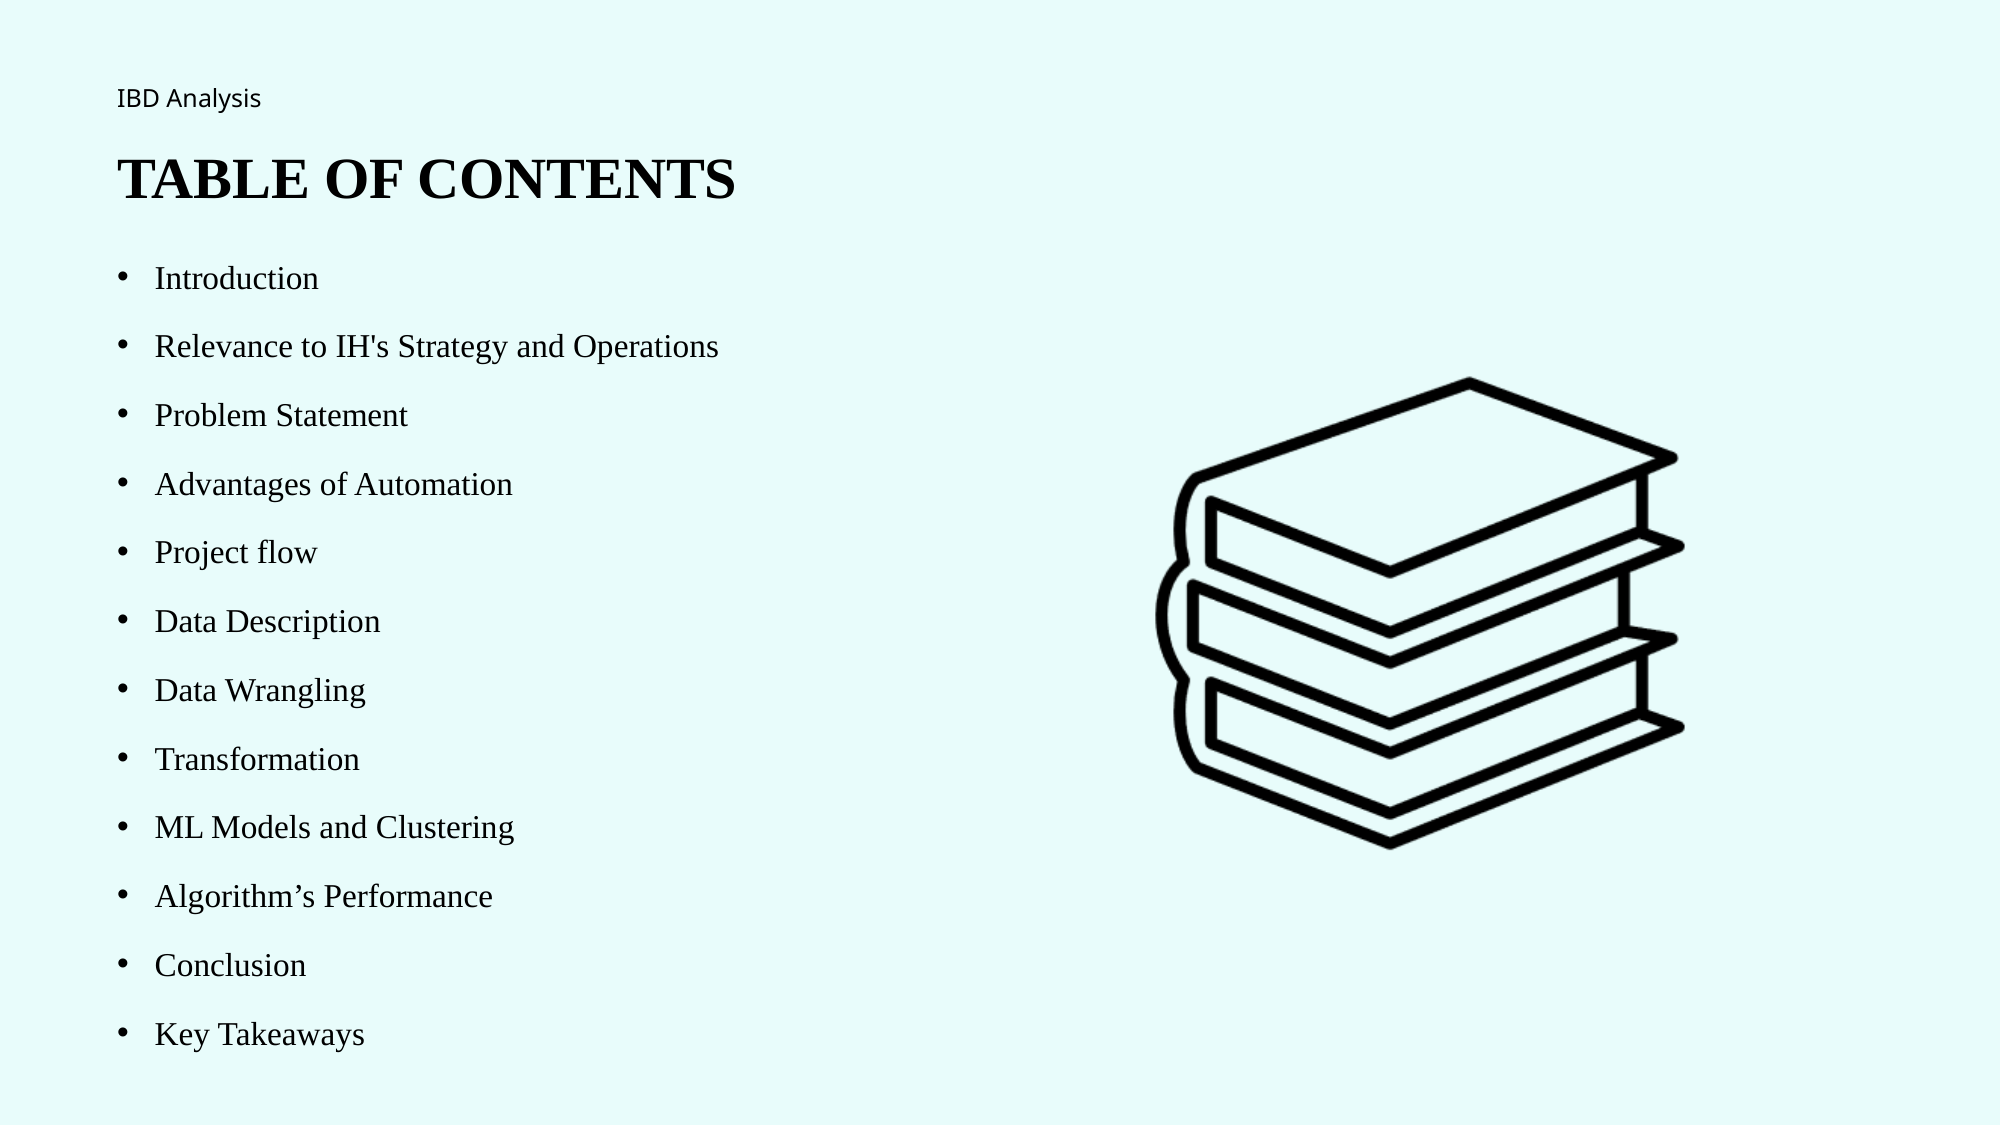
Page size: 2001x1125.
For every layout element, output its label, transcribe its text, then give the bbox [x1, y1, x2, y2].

picture [1136, 327, 1715, 906]
footer IBD Analysis [101, 75, 627, 120]
title TABLE OF CONTENTS [101, 111, 783, 219]
list Introduction Relevance to IH's Strategy and Operations Problem Statement Advantages of Automation Project flow Data Description Data Wrangling Transformation ML Models and Clustering Algorithm’s Performance Conclusion Key Takeaways [101, 240, 936, 994]
